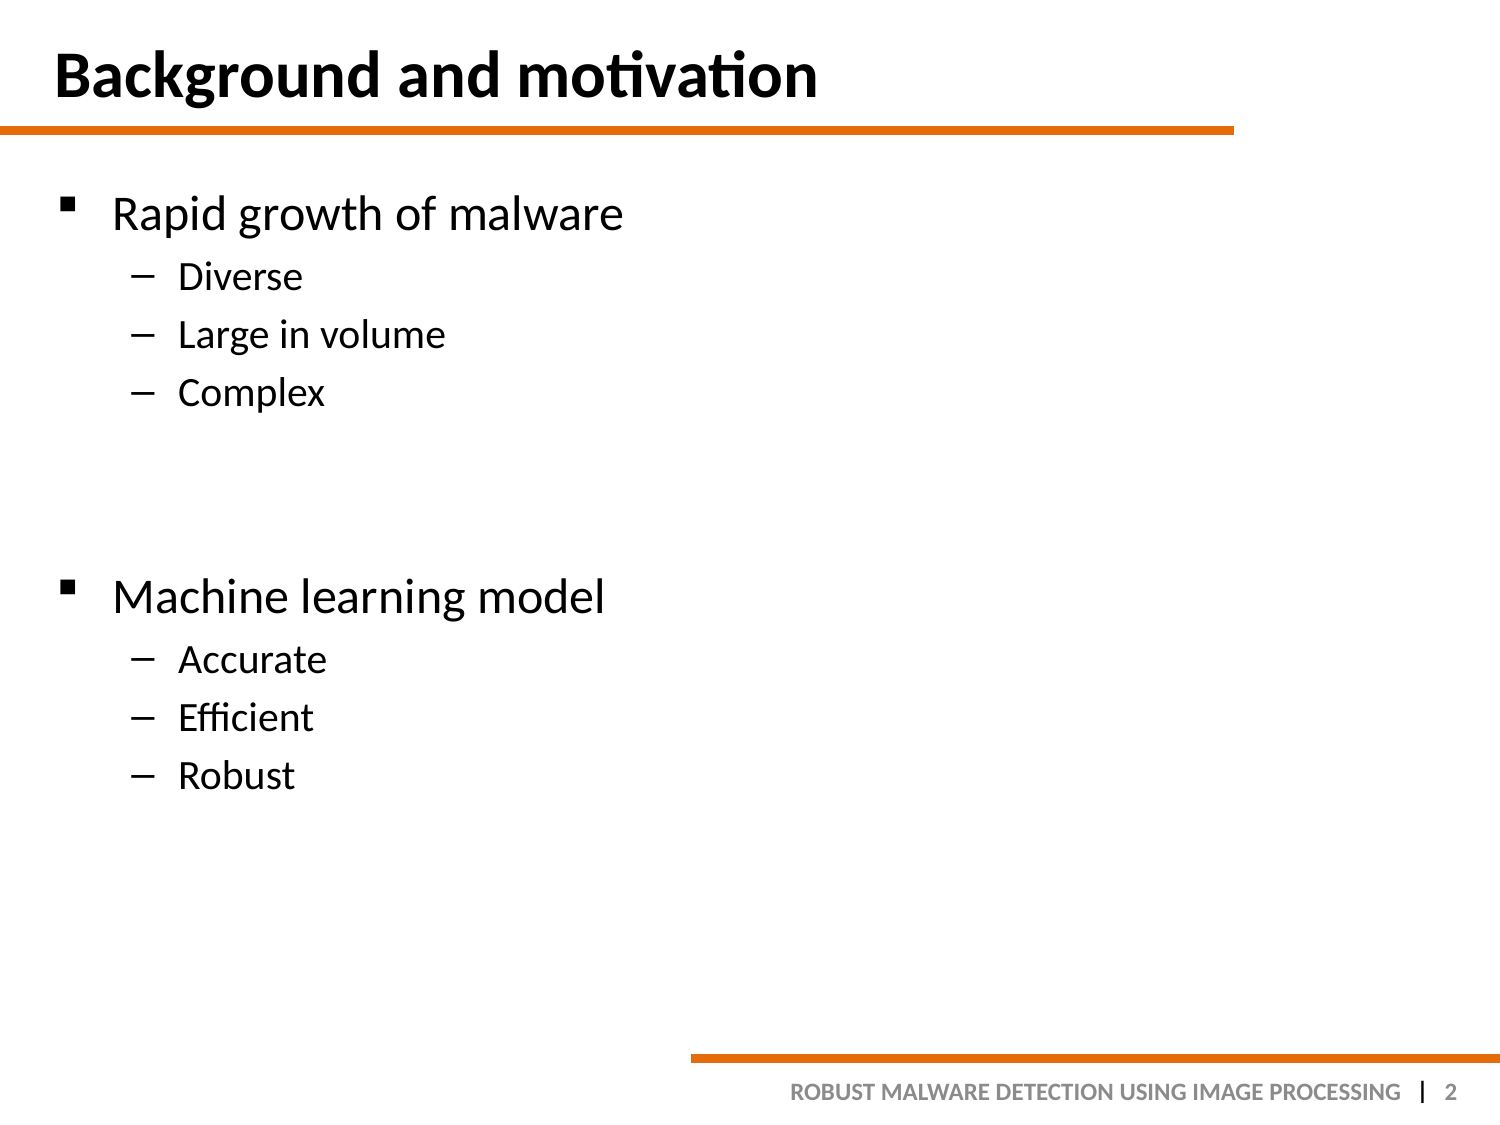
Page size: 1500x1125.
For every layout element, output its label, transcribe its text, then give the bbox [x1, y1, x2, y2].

list Rapid growth of malware Diverse Large in volume Complex Machine learning model Accurate Efficient Robust [41, 172, 1425, 1036]
title Background and motivation [39, 19, 1211, 124]
footer ROBUST MALWARE DETECTION USING IMAGE PROCESSING [730, 1066, 1418, 1115]
slide_number 2 [1429, 1066, 1500, 1115]
